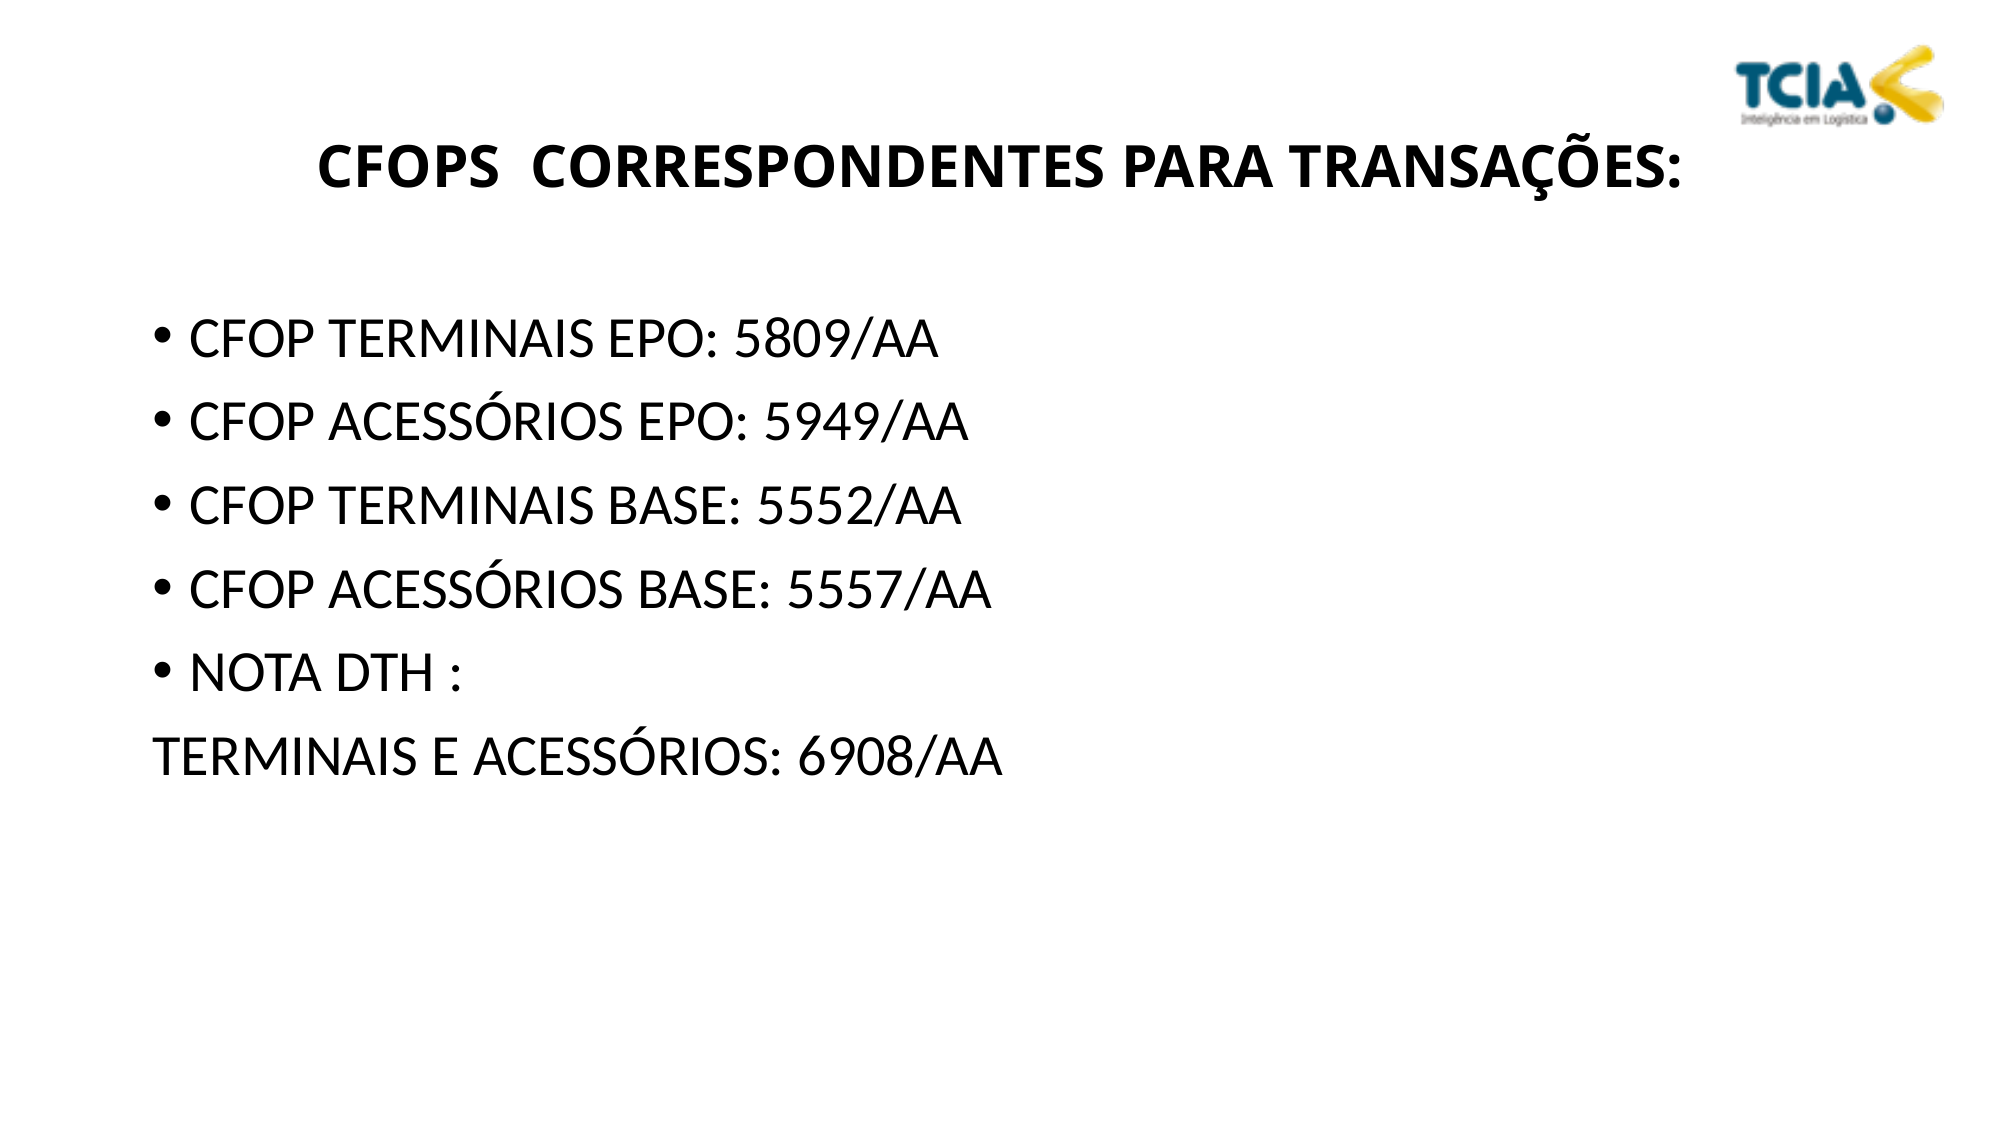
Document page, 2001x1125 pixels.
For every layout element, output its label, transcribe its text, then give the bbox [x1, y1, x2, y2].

title CFOPS CORRESPONDENTES PARA TRANSAÇÕES: [137, 59, 1863, 278]
list CFOP TERMINAIS EPO: 5809/AA CFOP ACESSÓRIOS EPO: 5949/AA CFOP TERMINAIS BASE: 5552/AA CFOP ACESSÓRIOS BASE: 5557/AA NOTA DTH : TERMINAIS E ACESSÓRIOS: 6908/AA [137, 299, 1863, 1014]
picture [1723, 39, 1956, 137]
